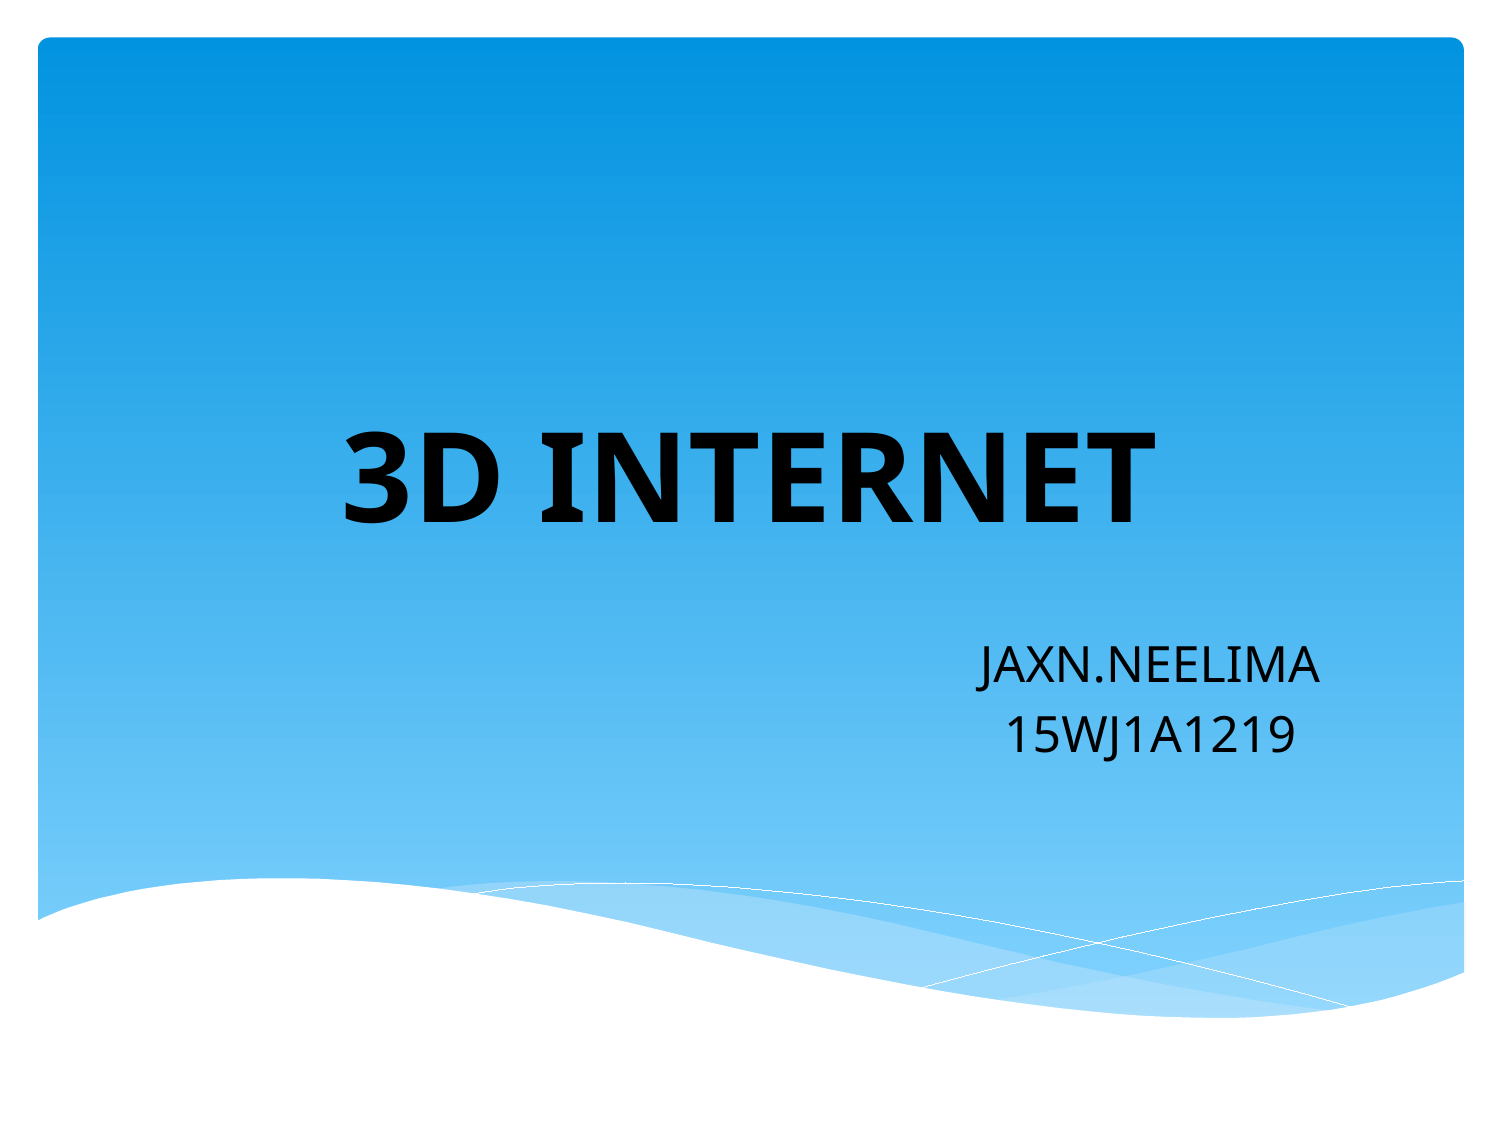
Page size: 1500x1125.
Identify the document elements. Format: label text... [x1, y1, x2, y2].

title 3D INTERNET [112, 262, 1388, 555]
subtitle JAXN.NEELIMA 15WJ1A1219 [624, 624, 1500, 867]
